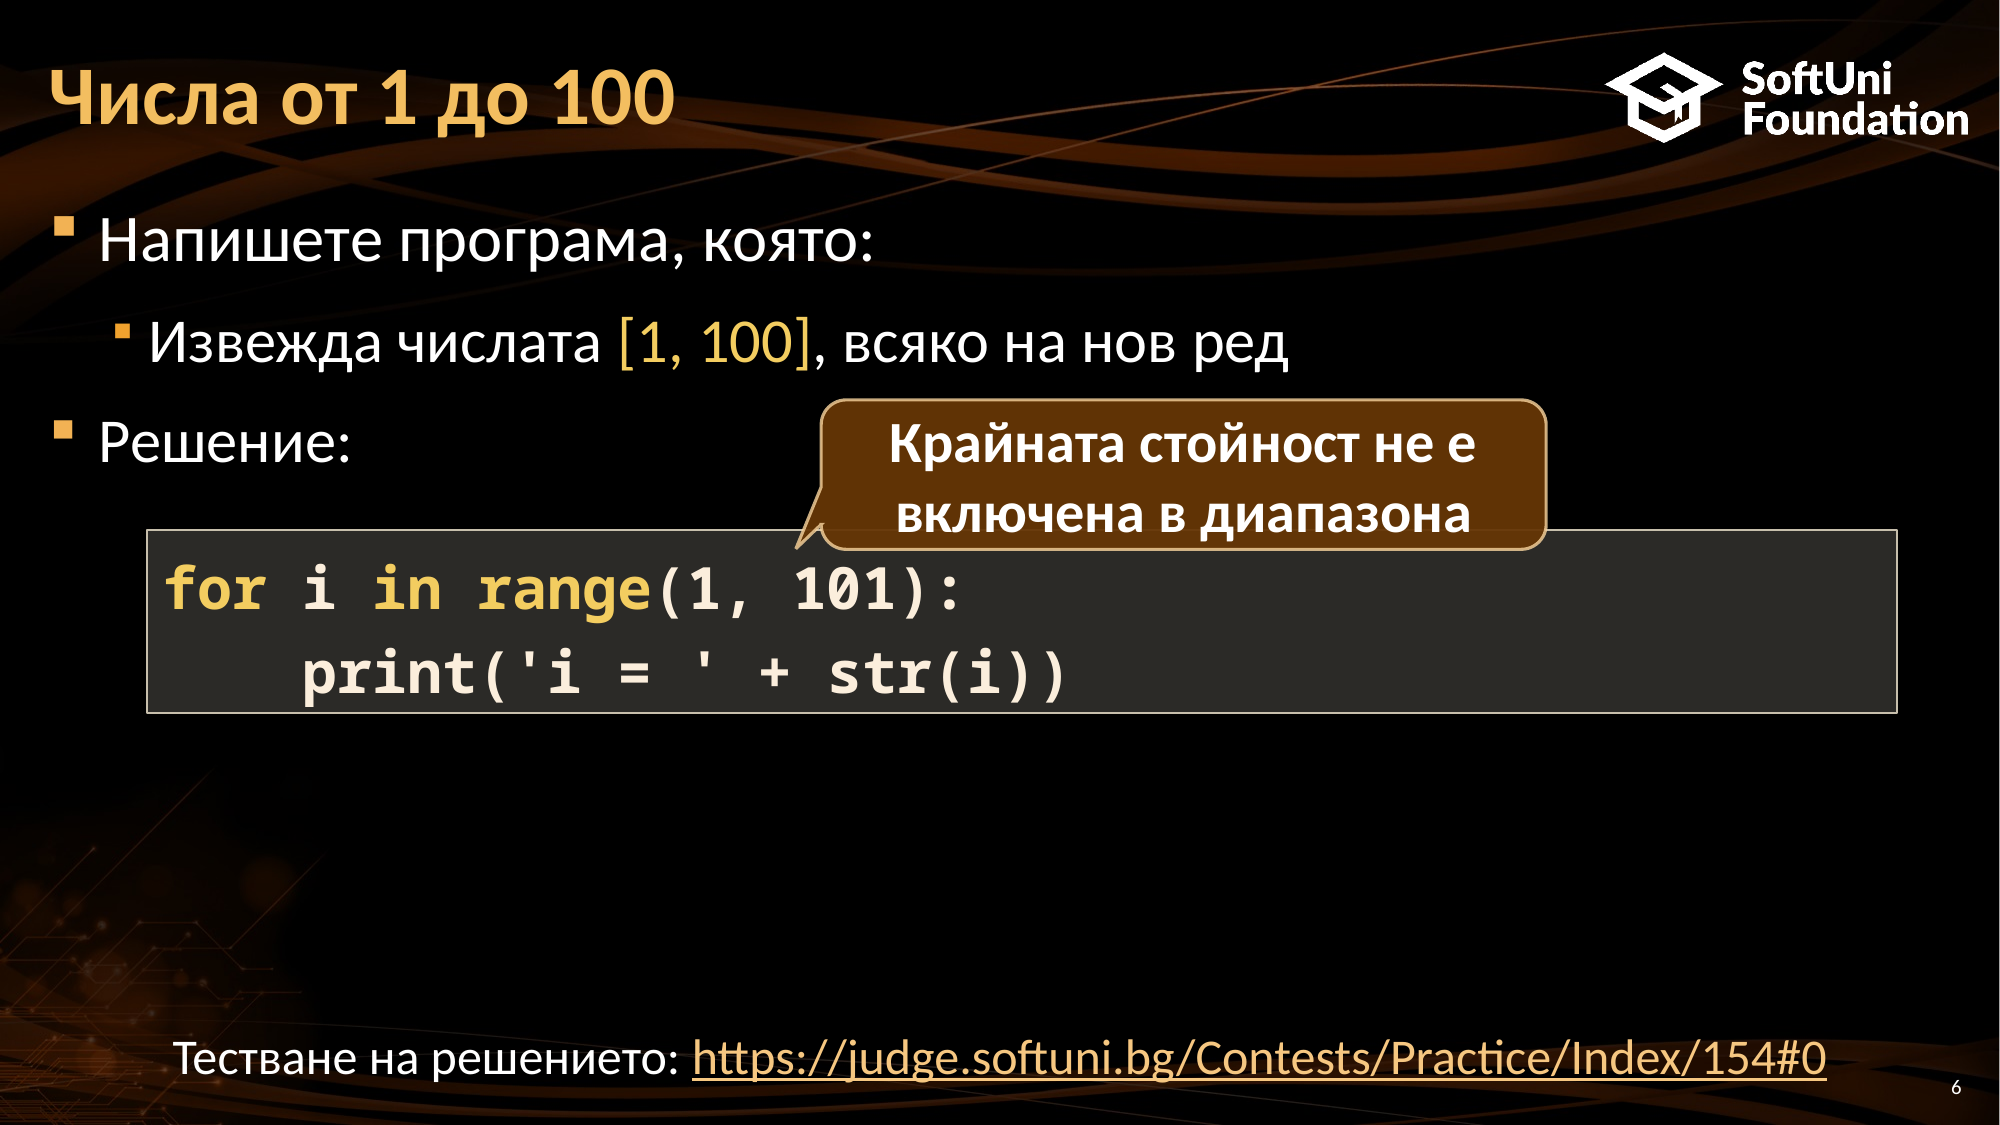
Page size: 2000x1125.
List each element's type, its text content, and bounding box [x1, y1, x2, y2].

title Числа от 1 до 100 [30, 6, 1602, 189]
text_box Тестване на решението: https://judge.softuni.bg/Contests/Practice/Index/154#0 [124, 1016, 1875, 1092]
picture [0, 0, 2000, 1125]
list Напишете програма, която: Извежда числата [1, 100], всяко на нов ред Решение: [31, 188, 1968, 1103]
text_box for i in range(1, 101): print('i = ' + str(i)) [147, 530, 1898, 713]
text_box Крайната стойност не е включена в диапазона [794, 398, 1548, 551]
